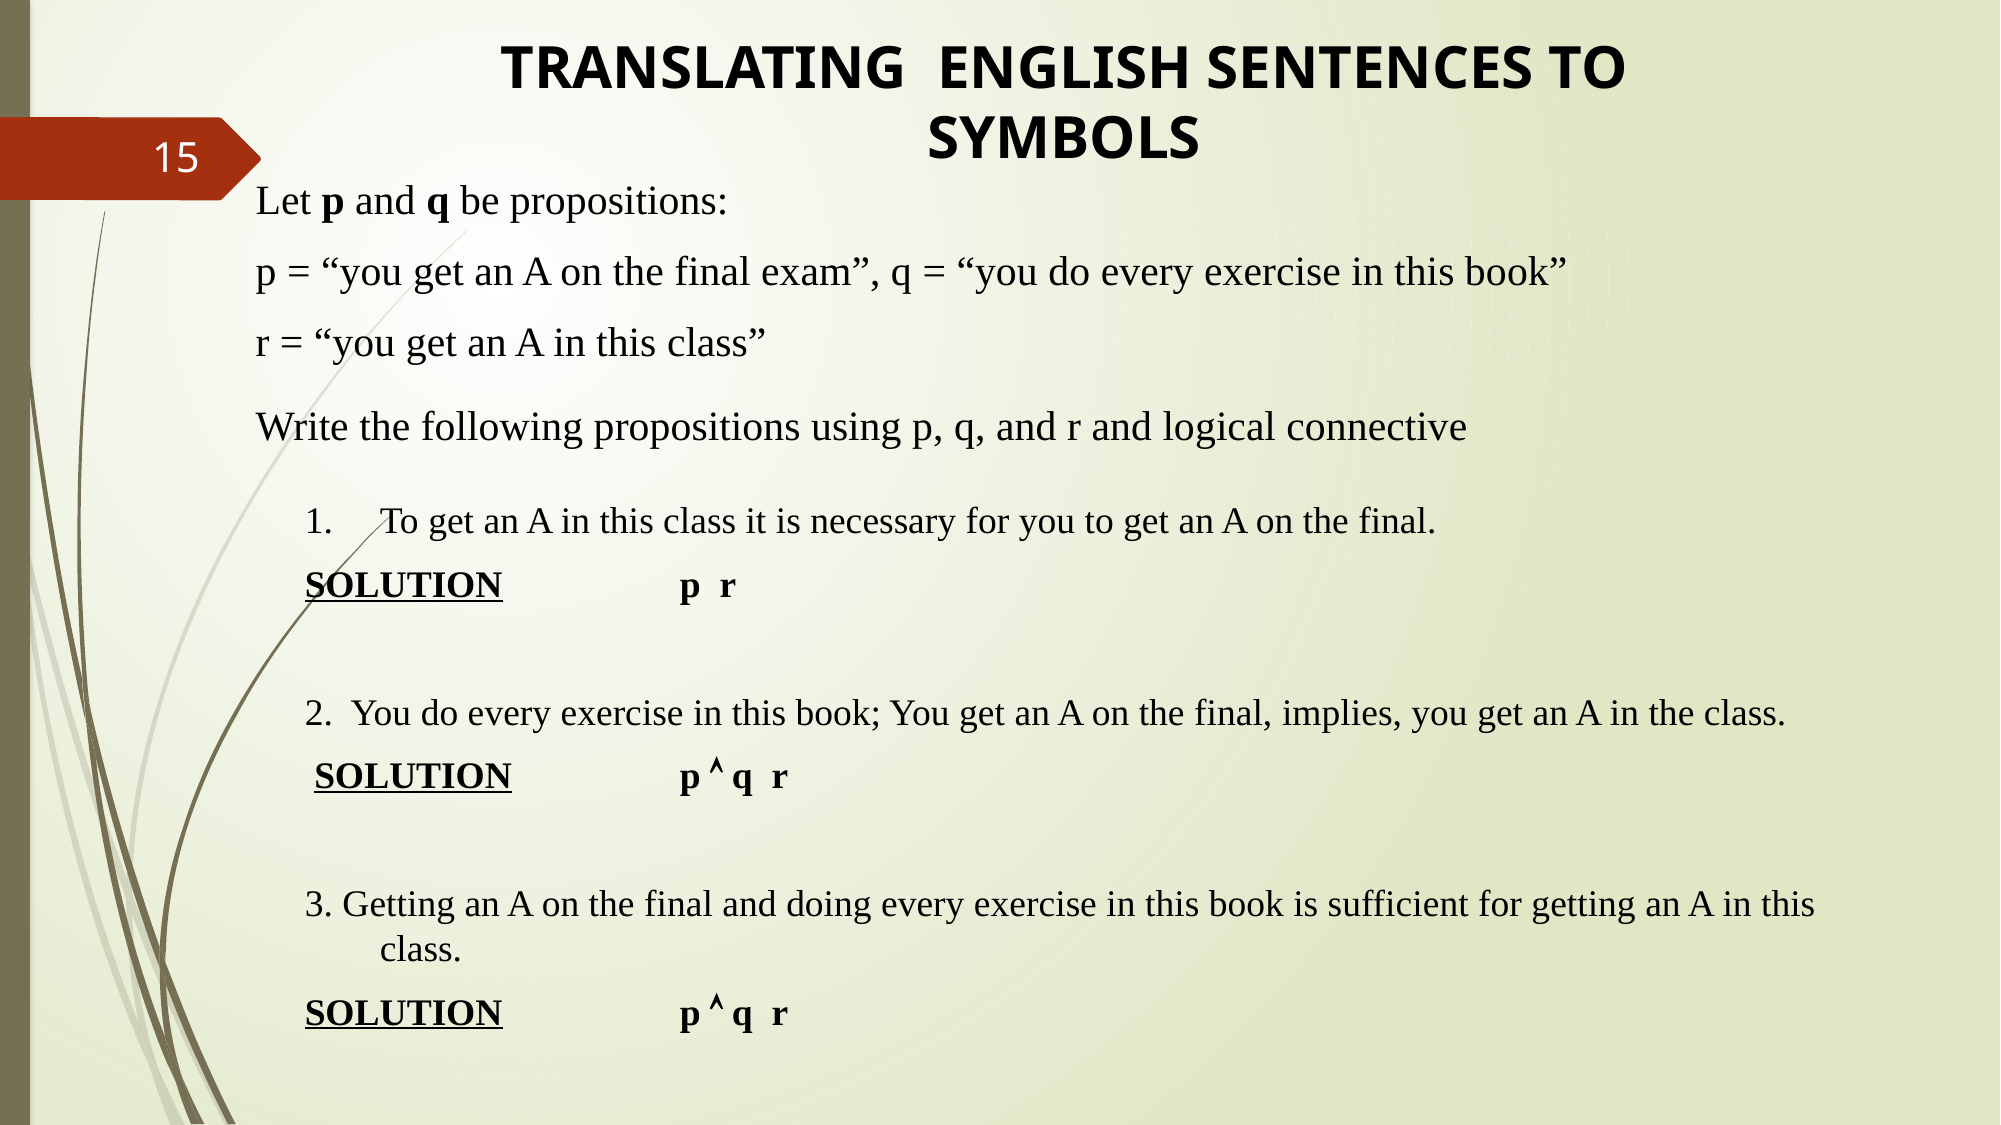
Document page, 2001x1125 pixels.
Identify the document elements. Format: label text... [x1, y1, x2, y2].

text_box TRANSLATING ENGLISH SENTENCES TO SYMBOLS [364, 62, 1764, 138]
slide_number 15 [87, 129, 216, 190]
text_box Let p and q be propositions: p = “you get an A on the final exam”, q = “you do every exercise in this book” r = “you get an A in this class” Write the following propositions using p, q, and r and logical connective [240, 165, 1842, 458]
